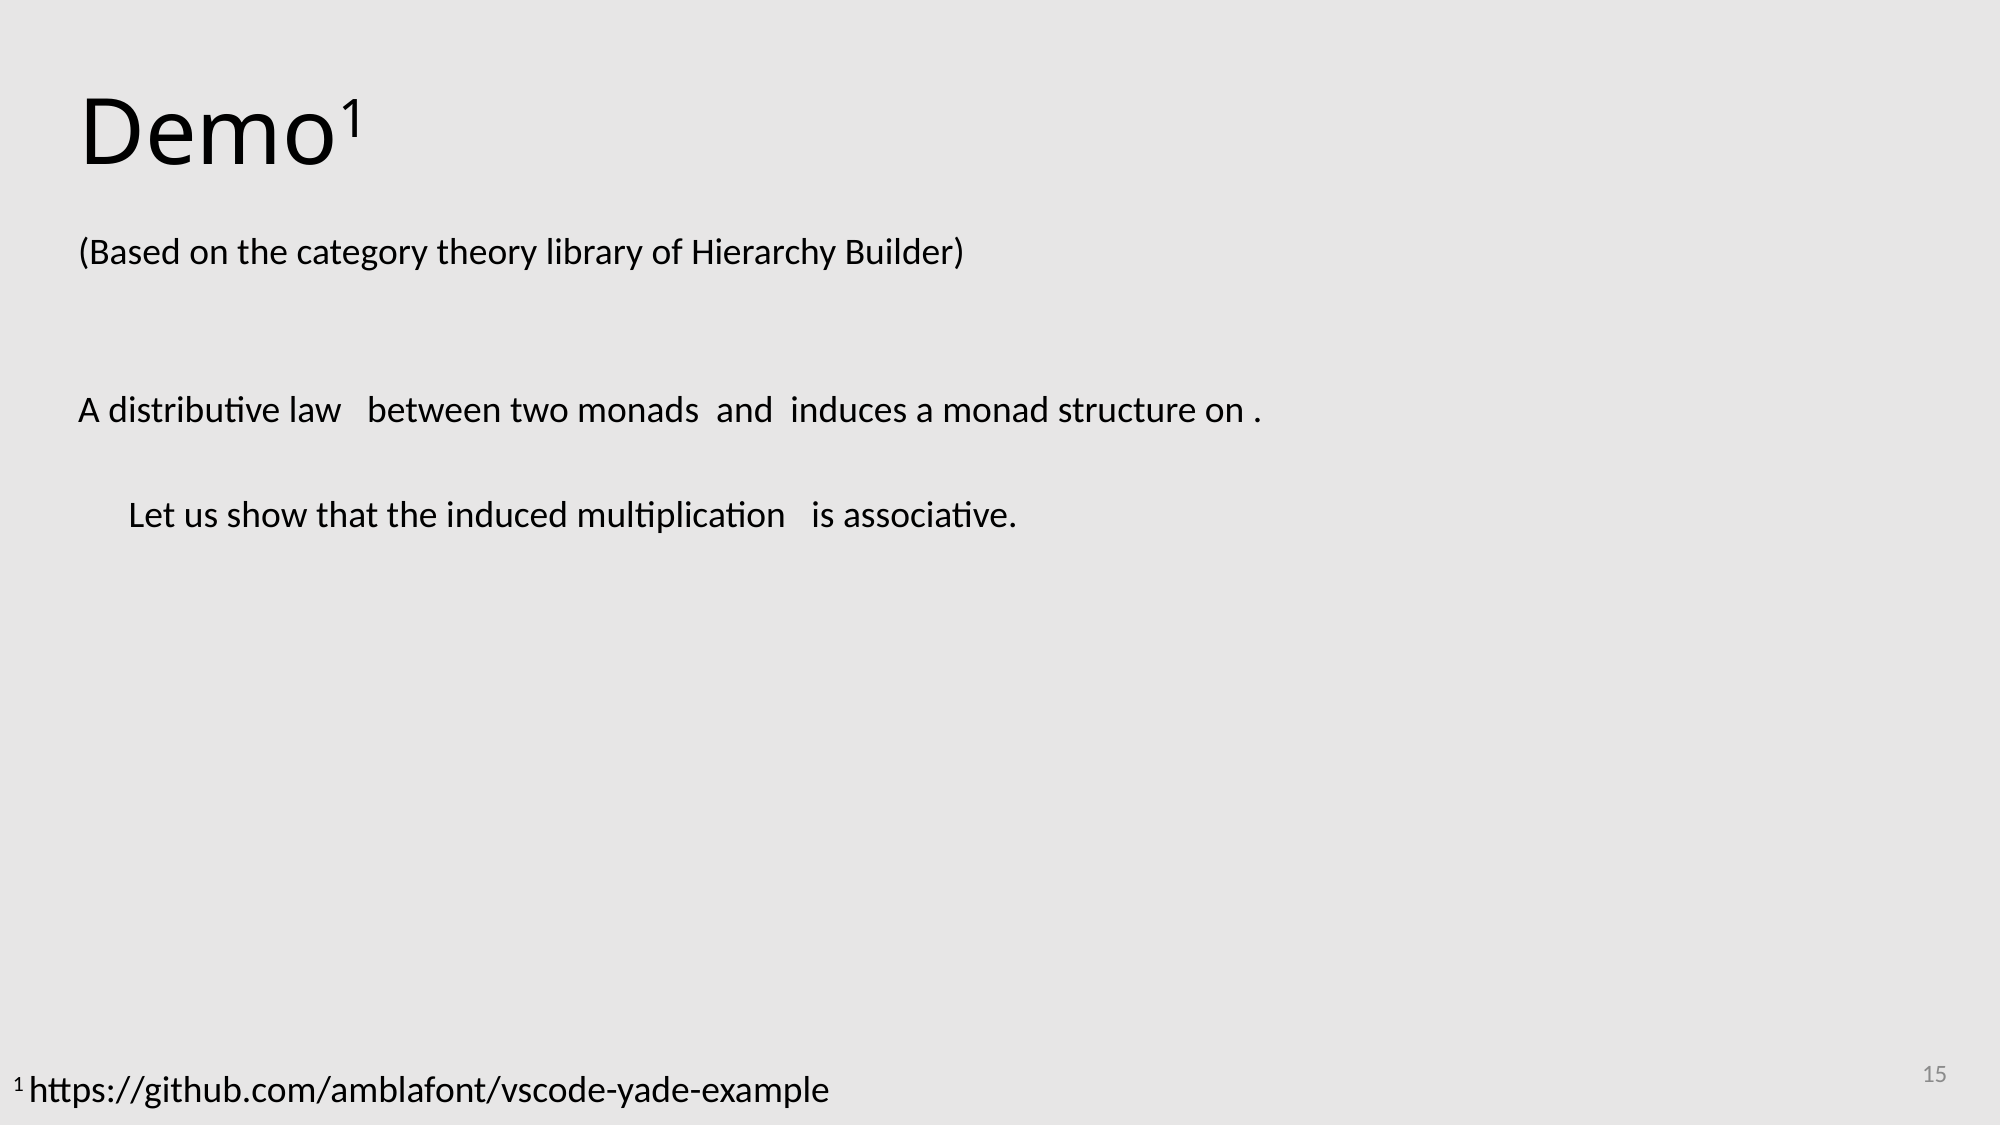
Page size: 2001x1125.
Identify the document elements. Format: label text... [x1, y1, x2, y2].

slide_number 15 [1512, 1042, 1963, 1103]
title Demo1 [63, 26, 1789, 244]
text_box 1 https://github.com/amblafont/vscode-yade-example [0, 1058, 908, 1118]
text_box (Based on the category theory library of Hierarchy Builder) [63, 219, 1532, 280]
